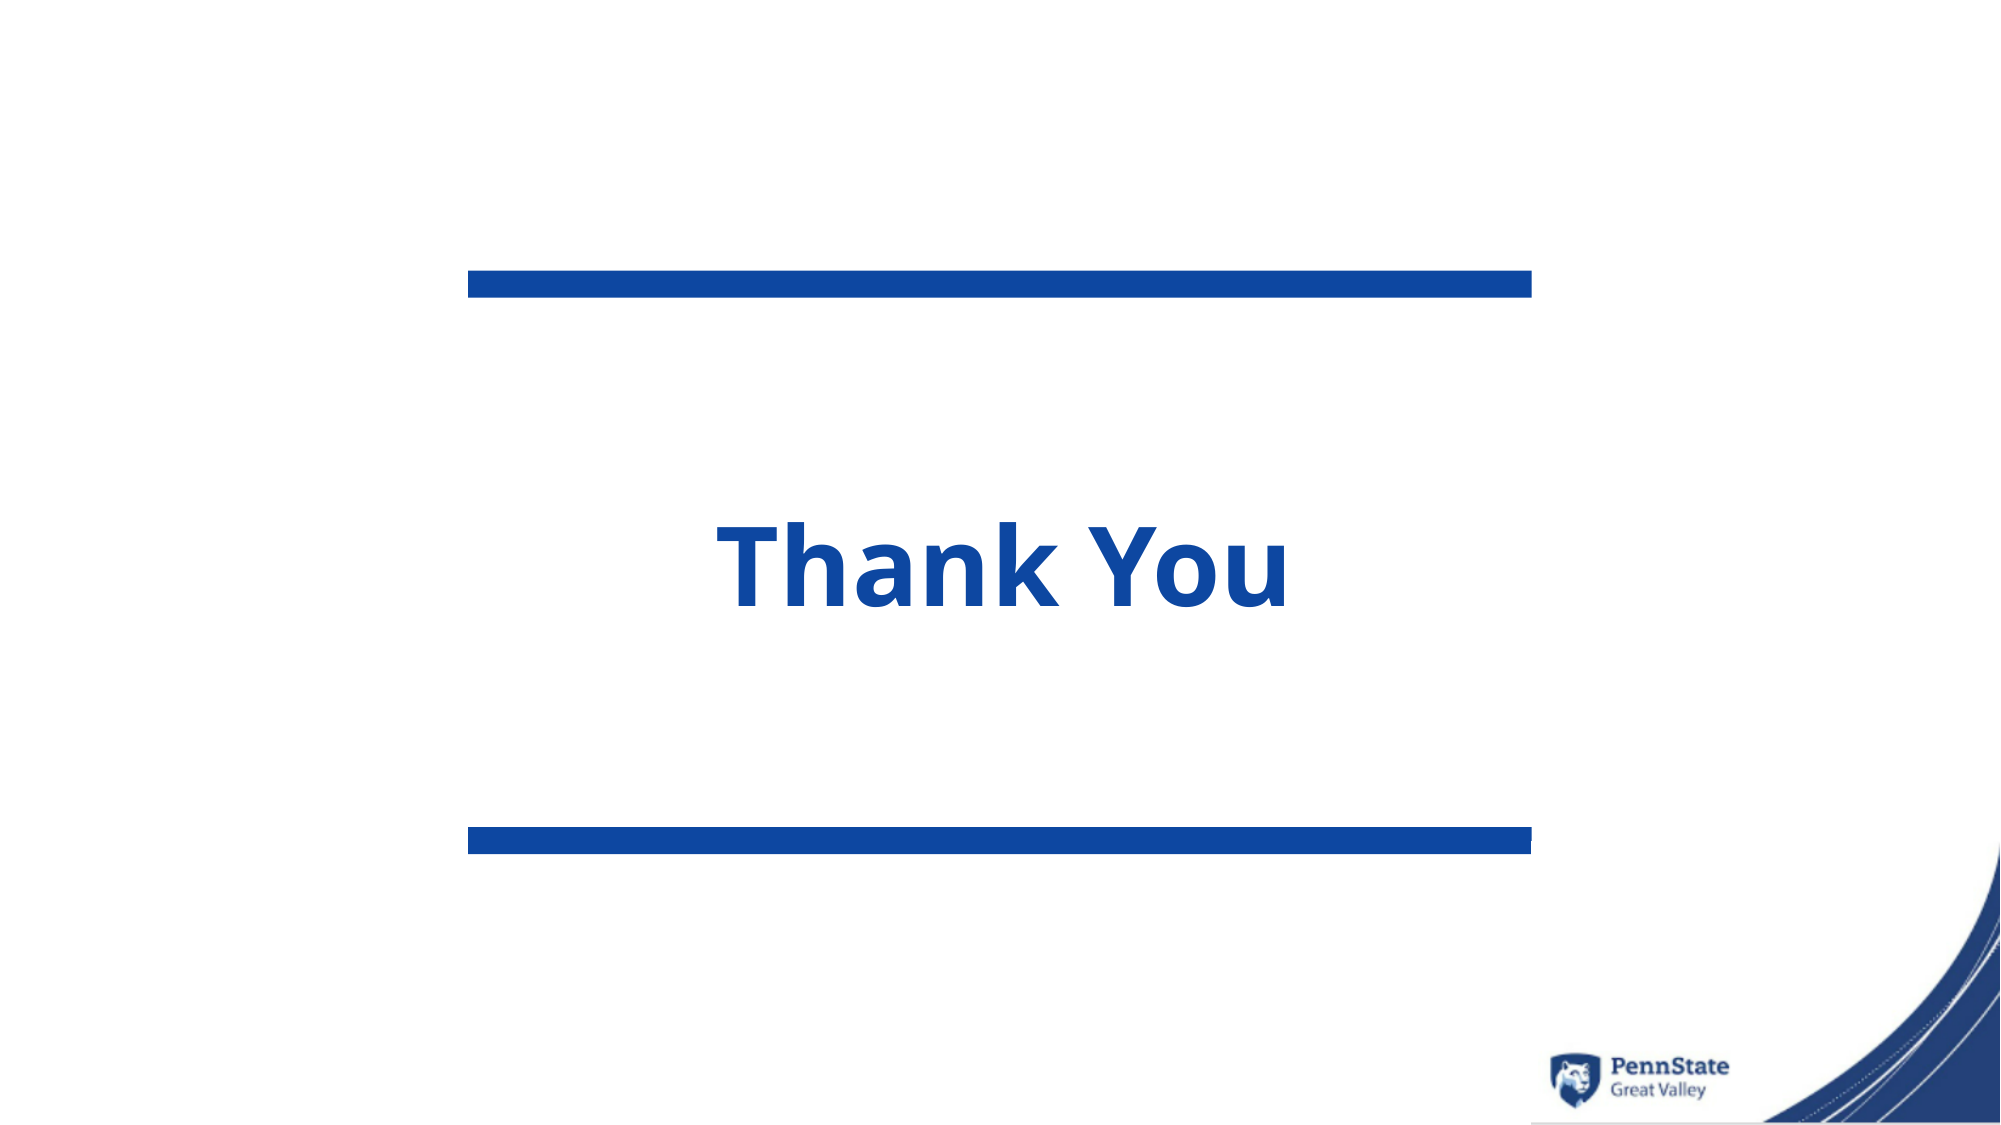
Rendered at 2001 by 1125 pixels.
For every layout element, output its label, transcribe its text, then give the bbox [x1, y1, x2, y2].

picture [1531, 840, 2000, 1125]
title Thank You [468, 356, 1532, 769]
